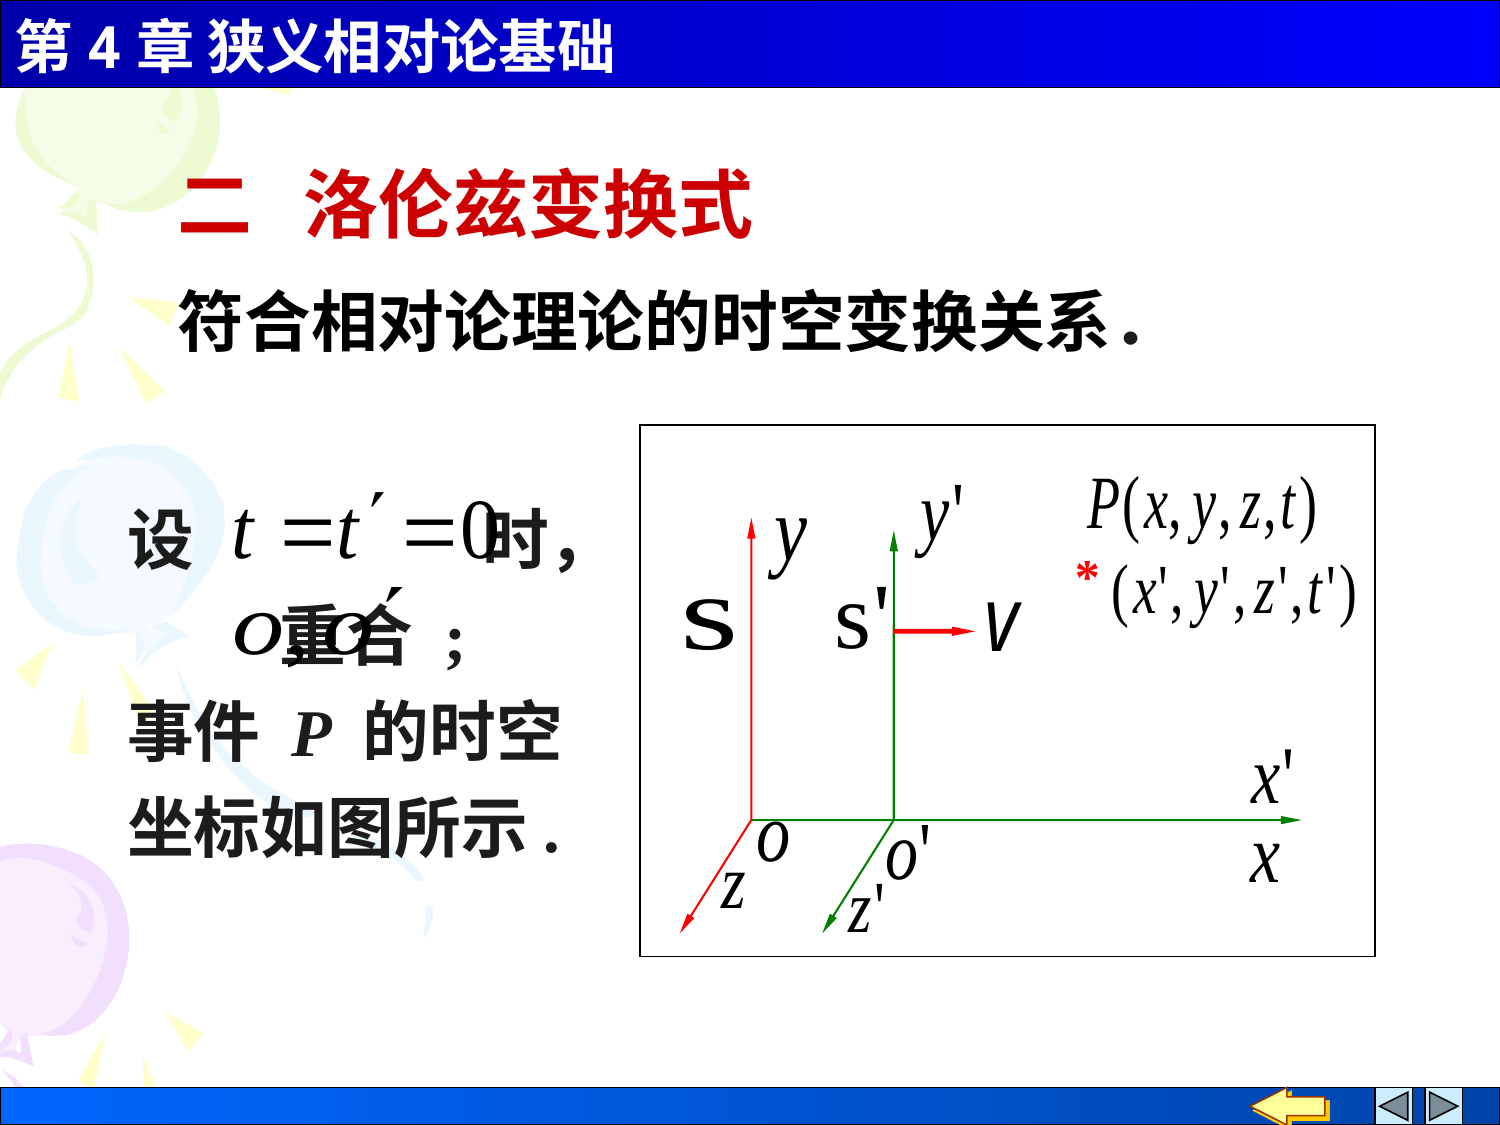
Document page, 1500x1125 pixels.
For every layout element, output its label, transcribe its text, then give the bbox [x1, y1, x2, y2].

slide_number [1074, 1023, 1426, 1100]
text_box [639, 424, 1376, 957]
text_box 二 洛伦兹变换式 [162, 149, 789, 255]
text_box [112, 474, 609, 874]
text_box 符合相对论理论的时空变换关系． [162, 287, 1403, 367]
